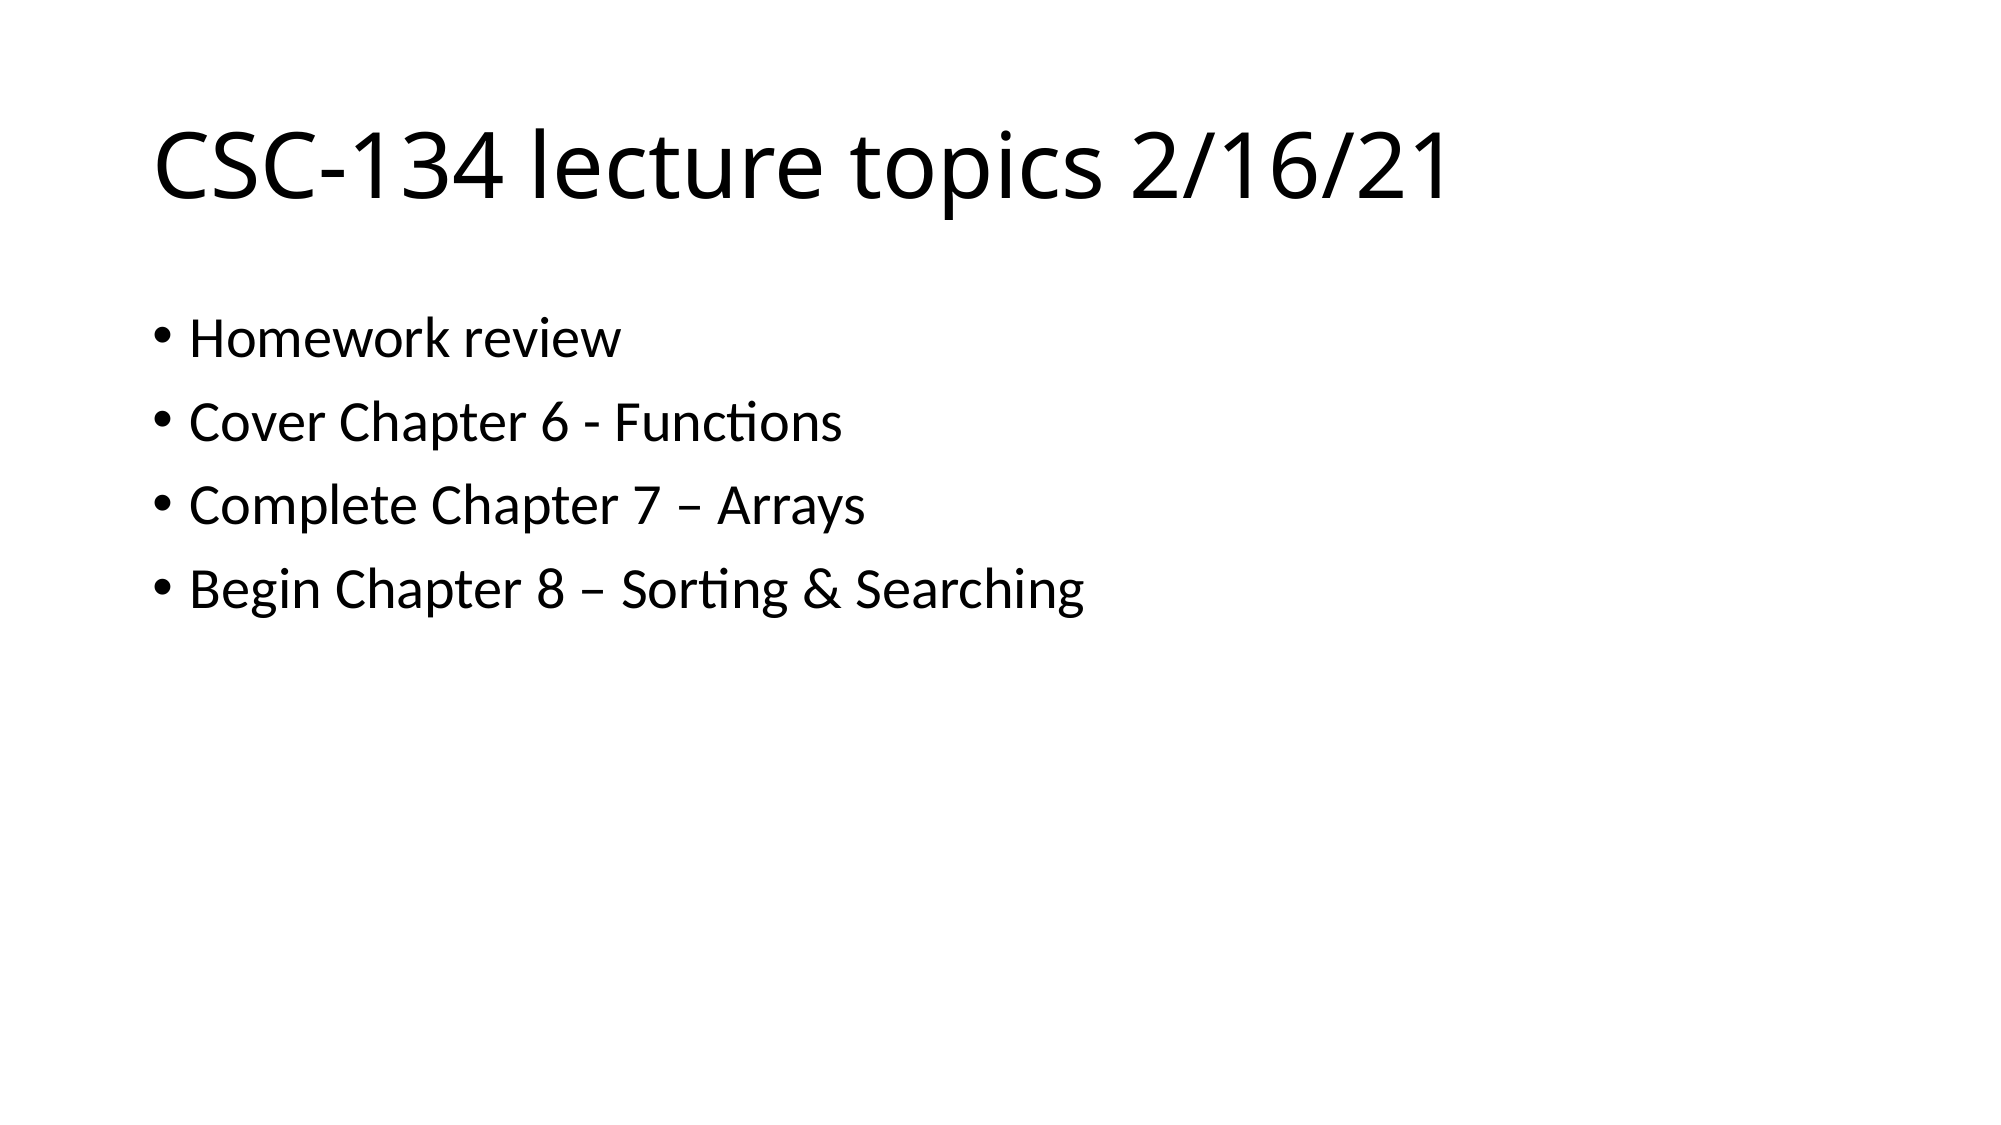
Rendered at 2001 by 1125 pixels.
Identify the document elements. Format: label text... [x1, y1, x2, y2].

list Homework review Cover Chapter 6 - Functions Complete Chapter 7 – Arrays Begin Chapter 8 – Sorting & Searching [137, 299, 1863, 1014]
title CSC-134 lecture topics 2/16/21 [137, 59, 1863, 278]
